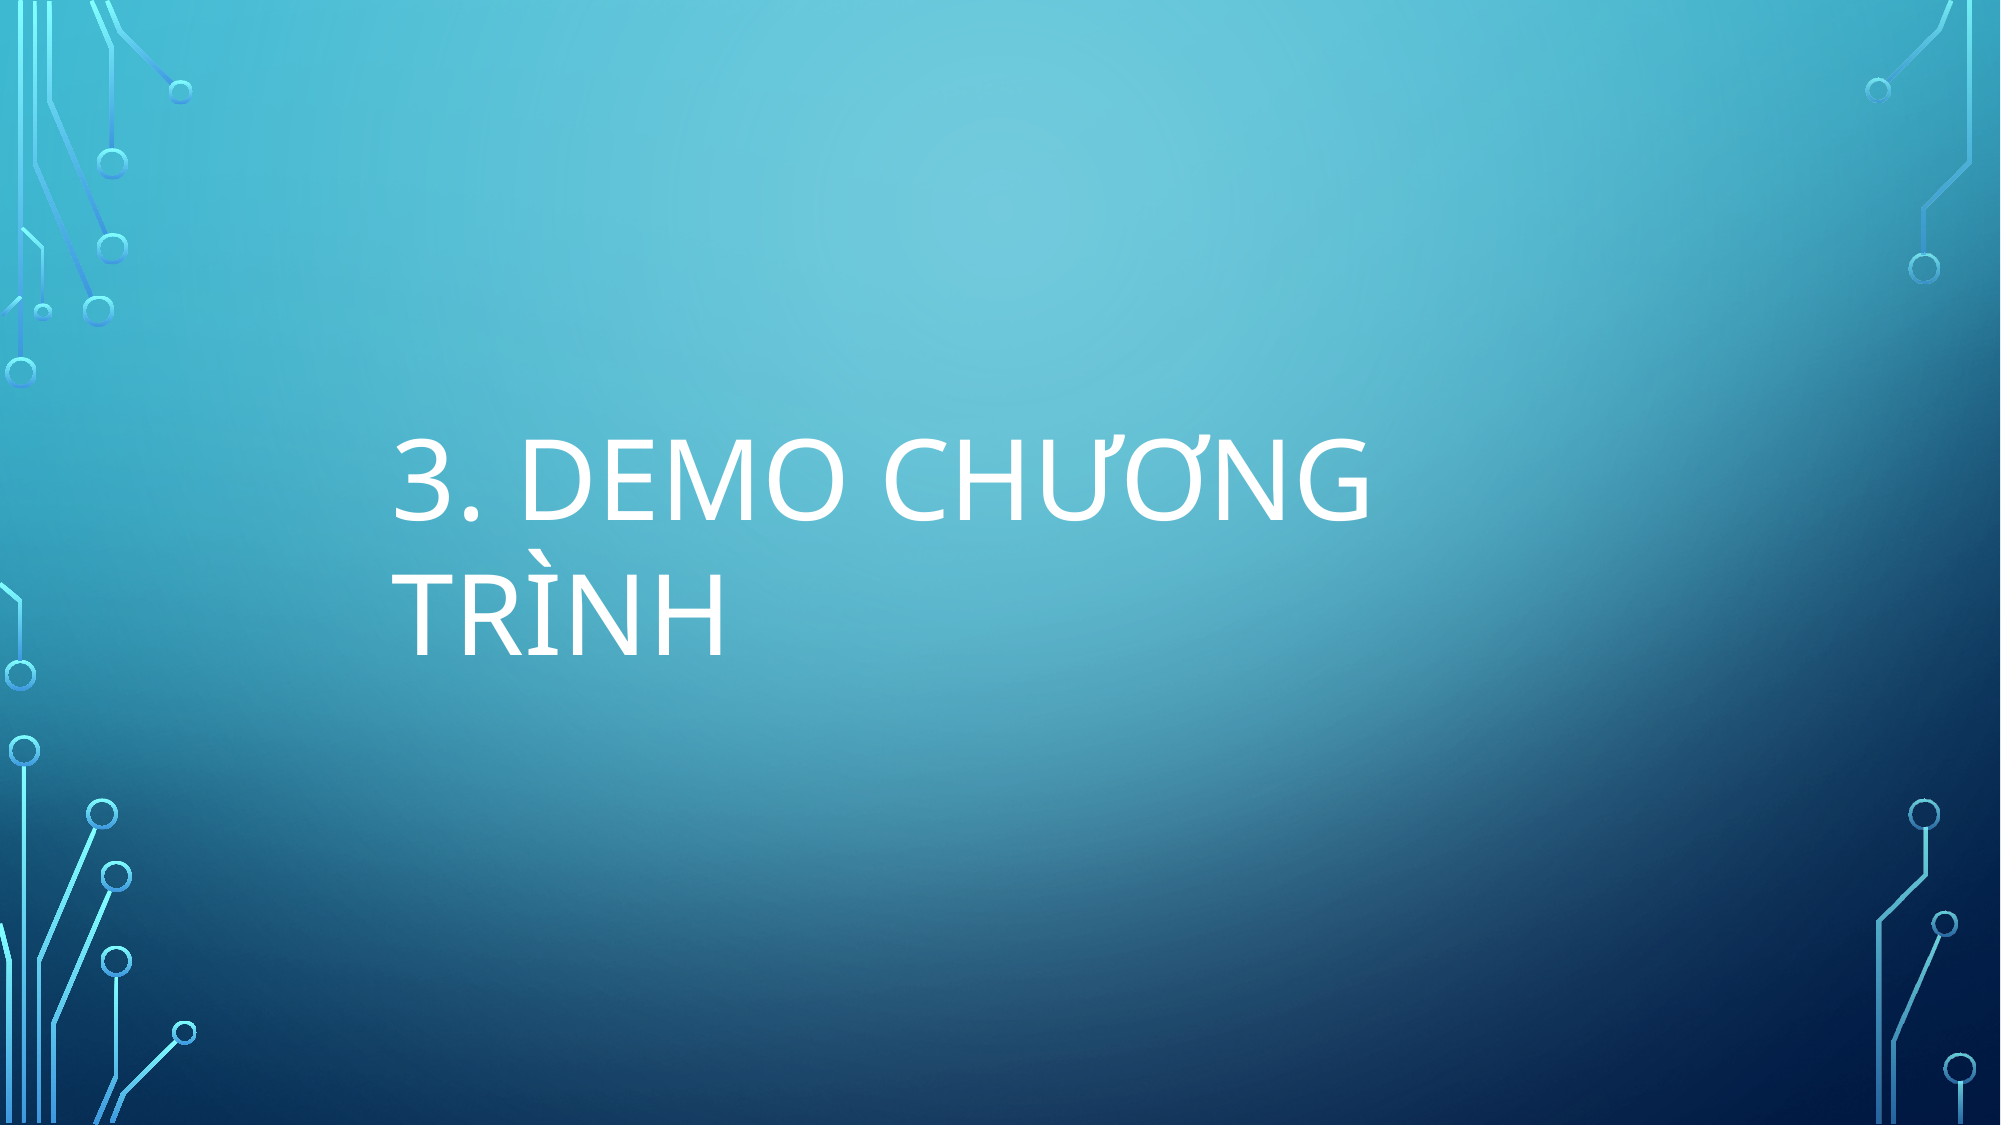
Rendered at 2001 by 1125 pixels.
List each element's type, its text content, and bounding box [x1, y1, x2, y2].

text_box 3. DEMO CHƯƠNG TRÌNH [377, 400, 1672, 686]
